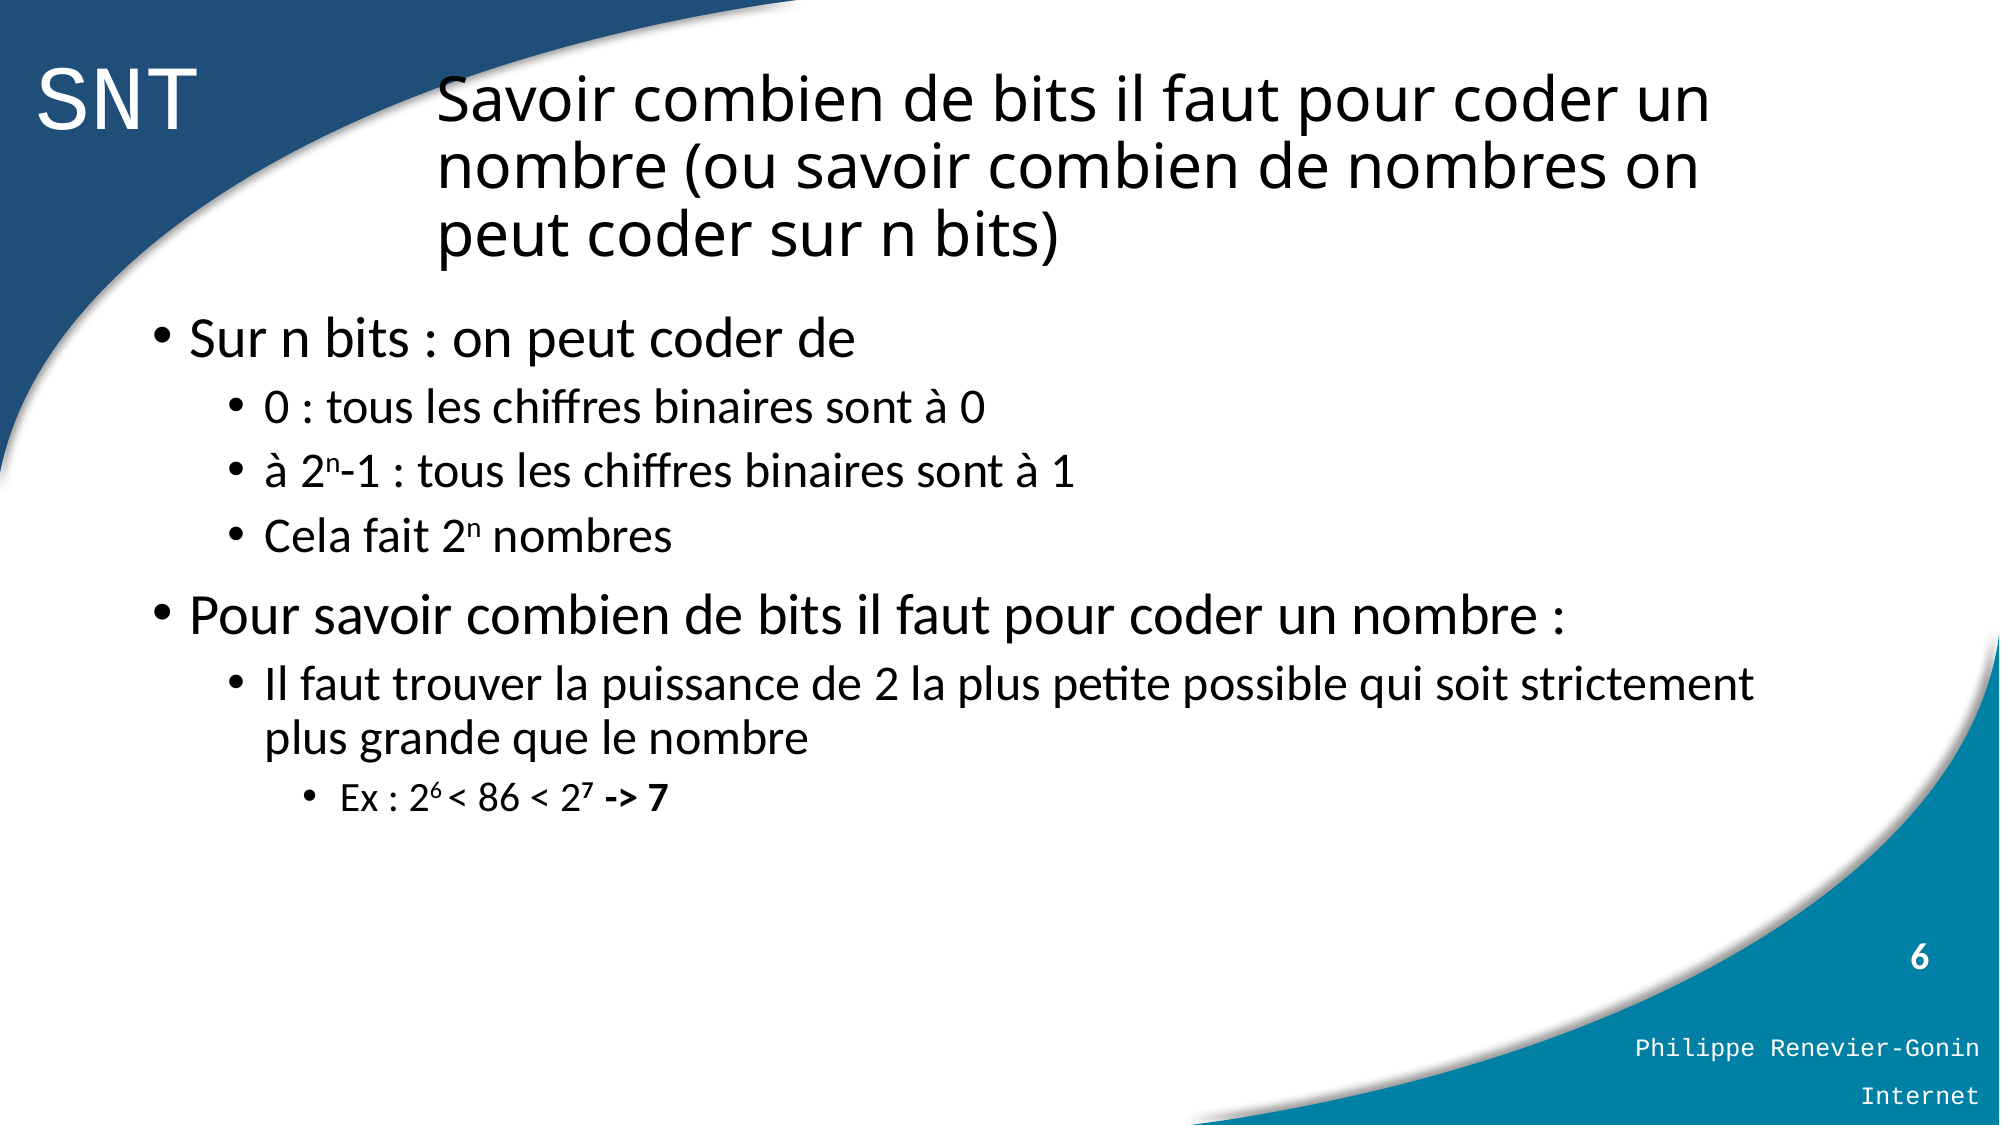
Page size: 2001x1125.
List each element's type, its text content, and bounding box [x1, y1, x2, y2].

list Sur n bits : on peut coder de 0 : tous les chiffres binaires sont à 0 à 2n-1 : tous les chiffres binaires sont à 1 Cela fait 2n nombres Pour savoir combien de bits il faut pour coder un nombre : Il faut trouver la puissance de 2 la plus petite possible qui soit strictement plus grande que le nombre Ex : 26 < 86 < 27 -> 7 [137, 299, 1863, 1014]
title Savoir combien de bits il faut pour coder un nombre (ou savoir combien de nombres on peut coder sur n bits) [421, 59, 1863, 278]
